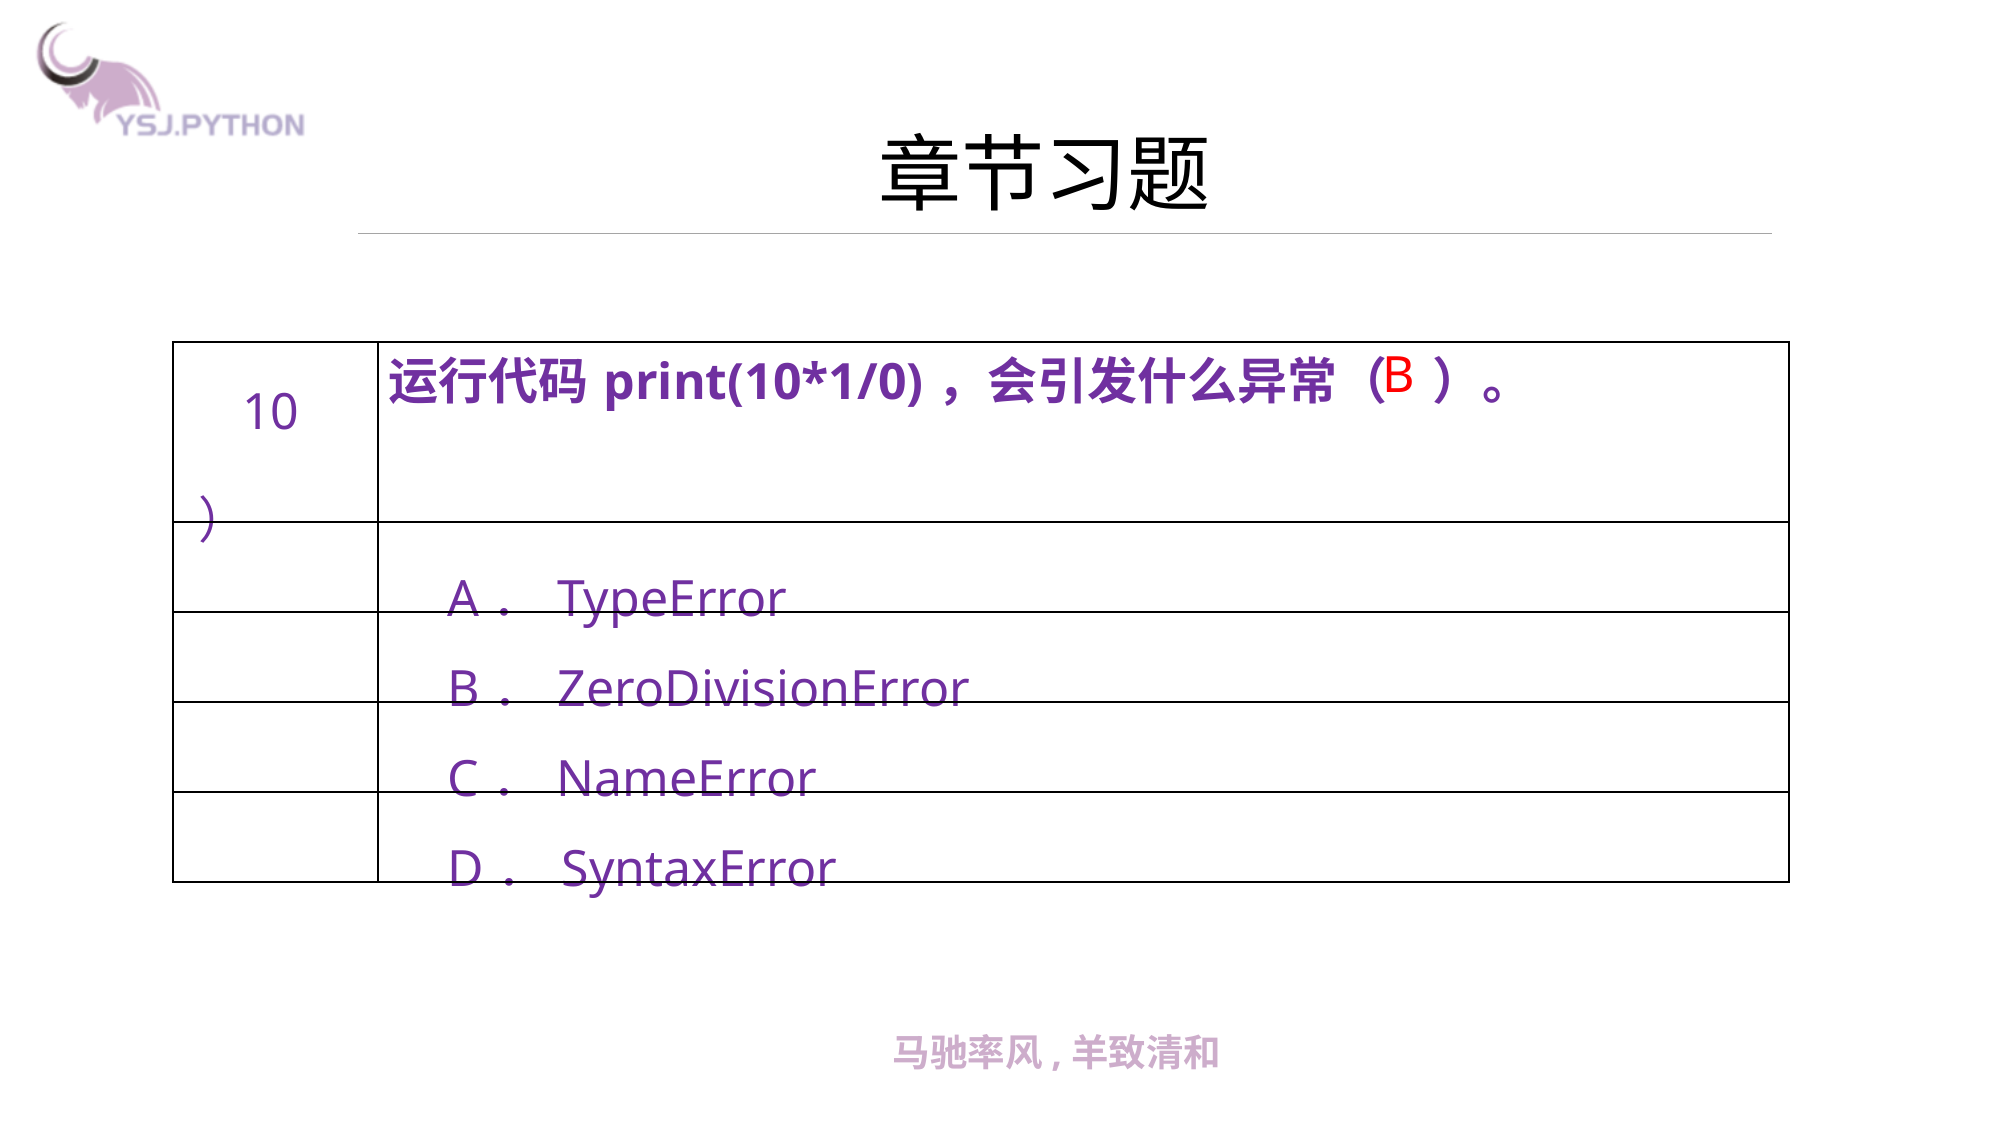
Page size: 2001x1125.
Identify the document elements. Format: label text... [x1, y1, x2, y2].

table_cell D．SyntaxError [379, 793, 1788, 881]
table_header 10） [174, 343, 377, 521]
text_box 马驰率风,羊致清和 [877, 1021, 1305, 1082]
table_cell B．ZeroDivisionError [379, 613, 1788, 701]
table_cell [174, 703, 377, 791]
table_cell C．NameError [379, 703, 1788, 791]
text_box 章节习题 [863, 114, 1227, 229]
table_cell [174, 793, 377, 881]
picture [0, 0, 346, 159]
text_box B [1367, 334, 1452, 410]
table_cell [174, 613, 377, 701]
table_cell [174, 523, 377, 611]
table_cell A．TypeError [379, 523, 1788, 611]
table_header 运行代码print(10*1/0)，会引发什么异常（ ）。 [379, 343, 1788, 521]
